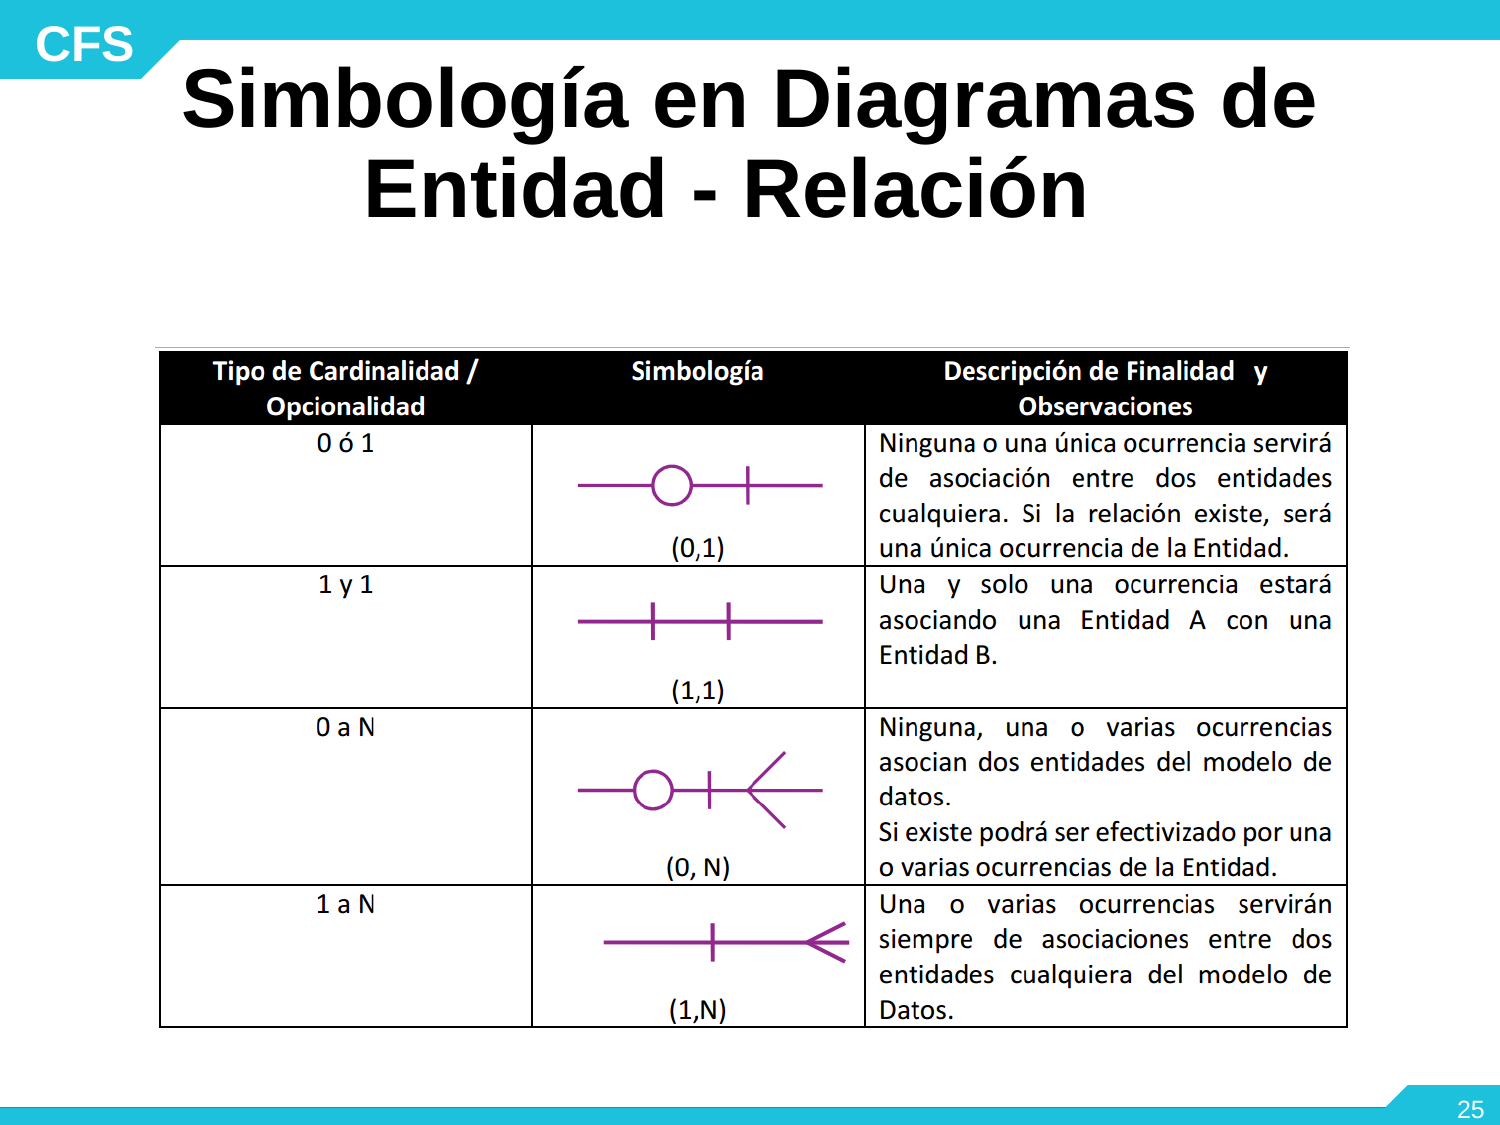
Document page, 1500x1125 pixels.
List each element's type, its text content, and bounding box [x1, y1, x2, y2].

picture [155, 347, 1351, 1032]
title Simbología en Diagramas de Entidad - Relación [103, 45, 1397, 246]
slide_number ‹#› [1408, 1078, 1500, 1125]
